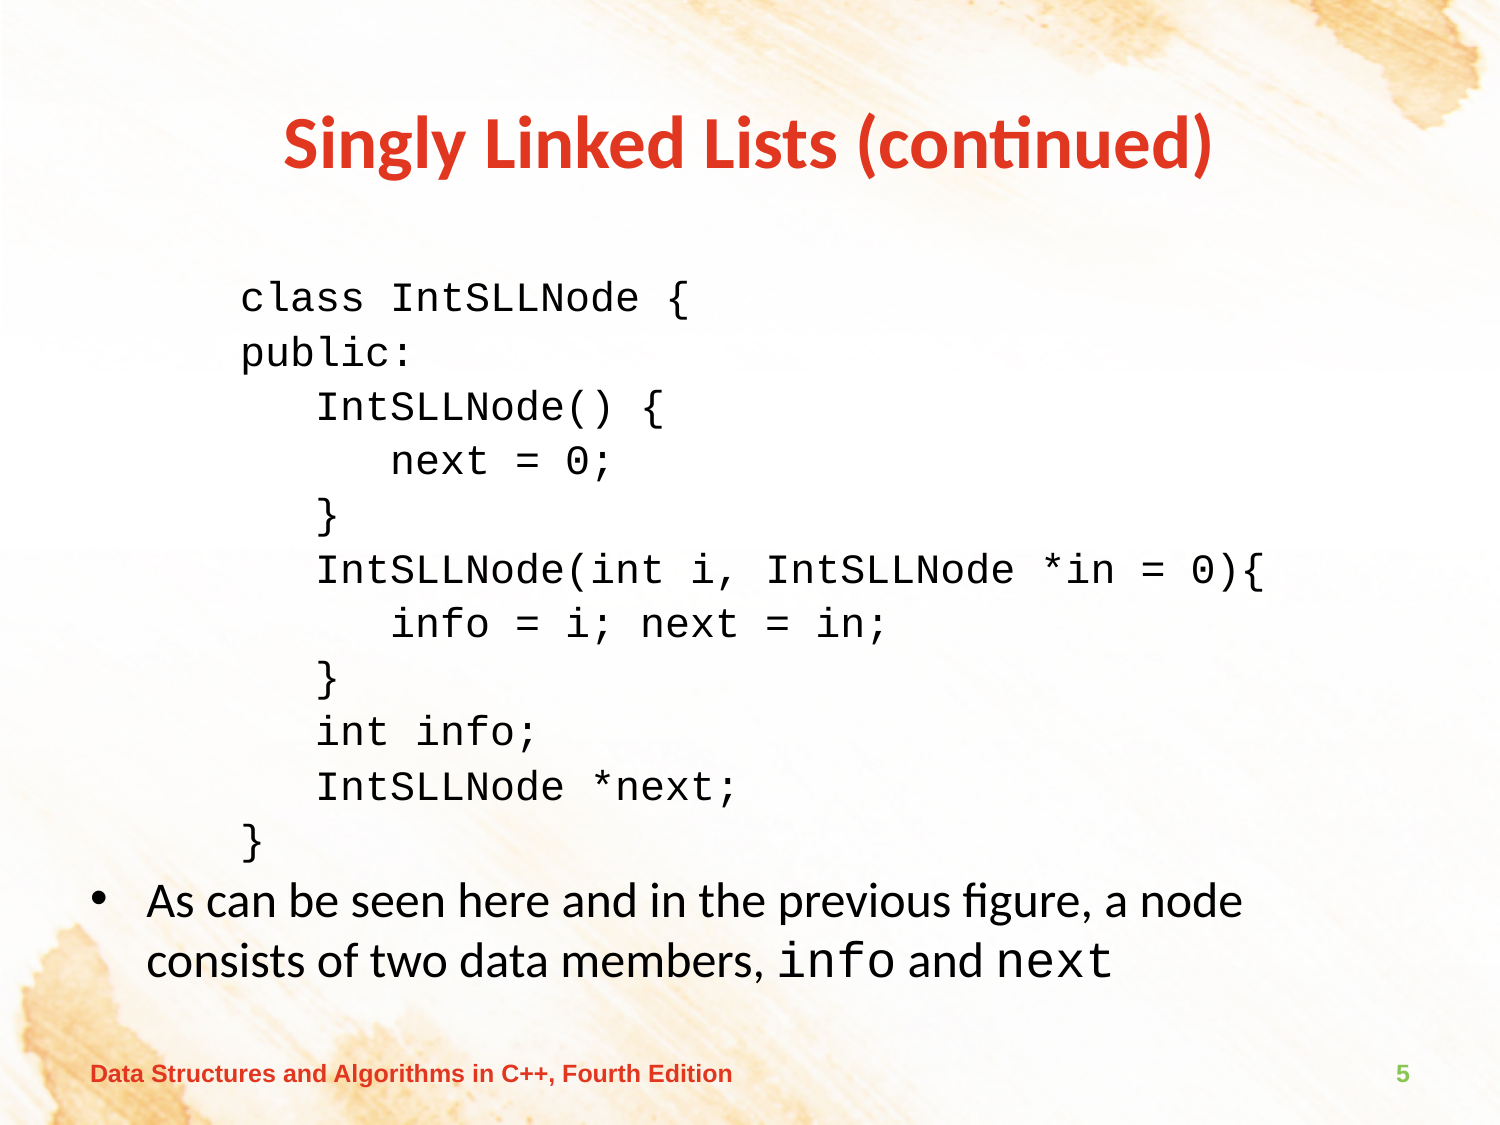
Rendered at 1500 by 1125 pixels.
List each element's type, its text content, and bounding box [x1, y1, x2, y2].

footer Data Structures and Algorithms in C++, Fourth Edition [75, 1042, 988, 1103]
picture [2, 0, 1500, 425]
title Singly Linked Lists (continued) [75, 45, 1425, 233]
picture [0, 468, 1500, 1125]
slide_number 5 [1074, 1042, 1425, 1103]
list class IntSLLNode { public: IntSLLNode() { next = 0; } IntSLLNode(int i, IntSLLNode *in = 0){ info = i; next = in; } int info; IntSLLNode *next; } As can be seen here and in the previous figure, a node consists of two data members, info and next [75, 262, 1425, 1005]
